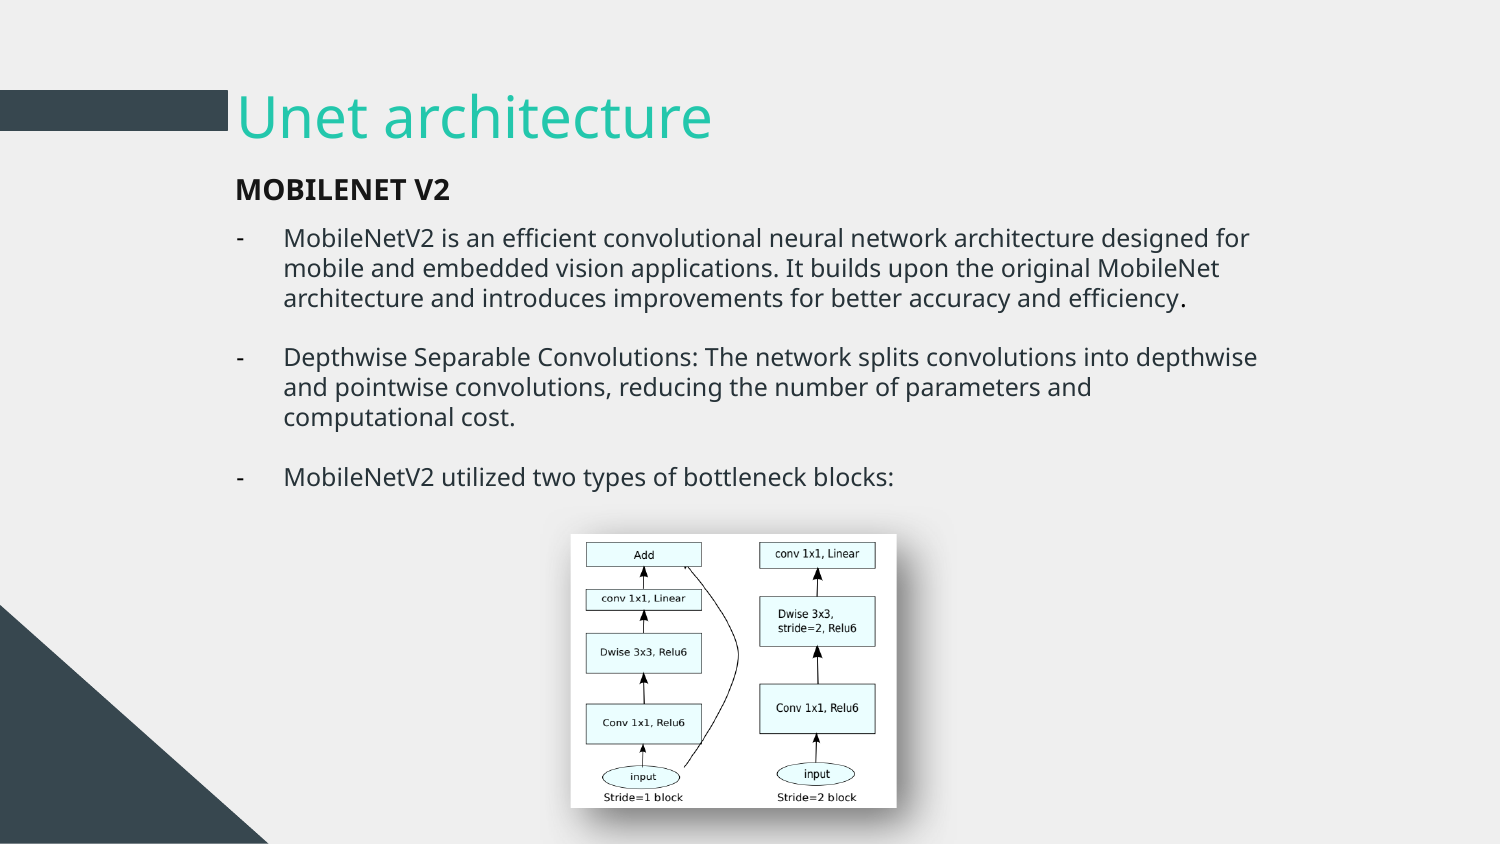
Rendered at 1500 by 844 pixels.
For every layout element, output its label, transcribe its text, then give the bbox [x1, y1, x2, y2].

title Unet architecture [221, 54, 1414, 138]
text_box MobileNetV2 is an efficient convolutional neural network architecture designed for mobile and embedded vision applications. It builds upon the original MobileNet architecture and introduces improvements for better accuracy and efficiency. Depthwise Separable Convolutions: The network splits convolutions into depthwise and pointwise convolutions, reducing the number of parameters and computational cost. MobileNetV2 utilized two types of bottleneck blocks: [221, 214, 1282, 560]
text_box MOBILENET V2 [219, 164, 1281, 215]
picture [570, 533, 897, 808]
